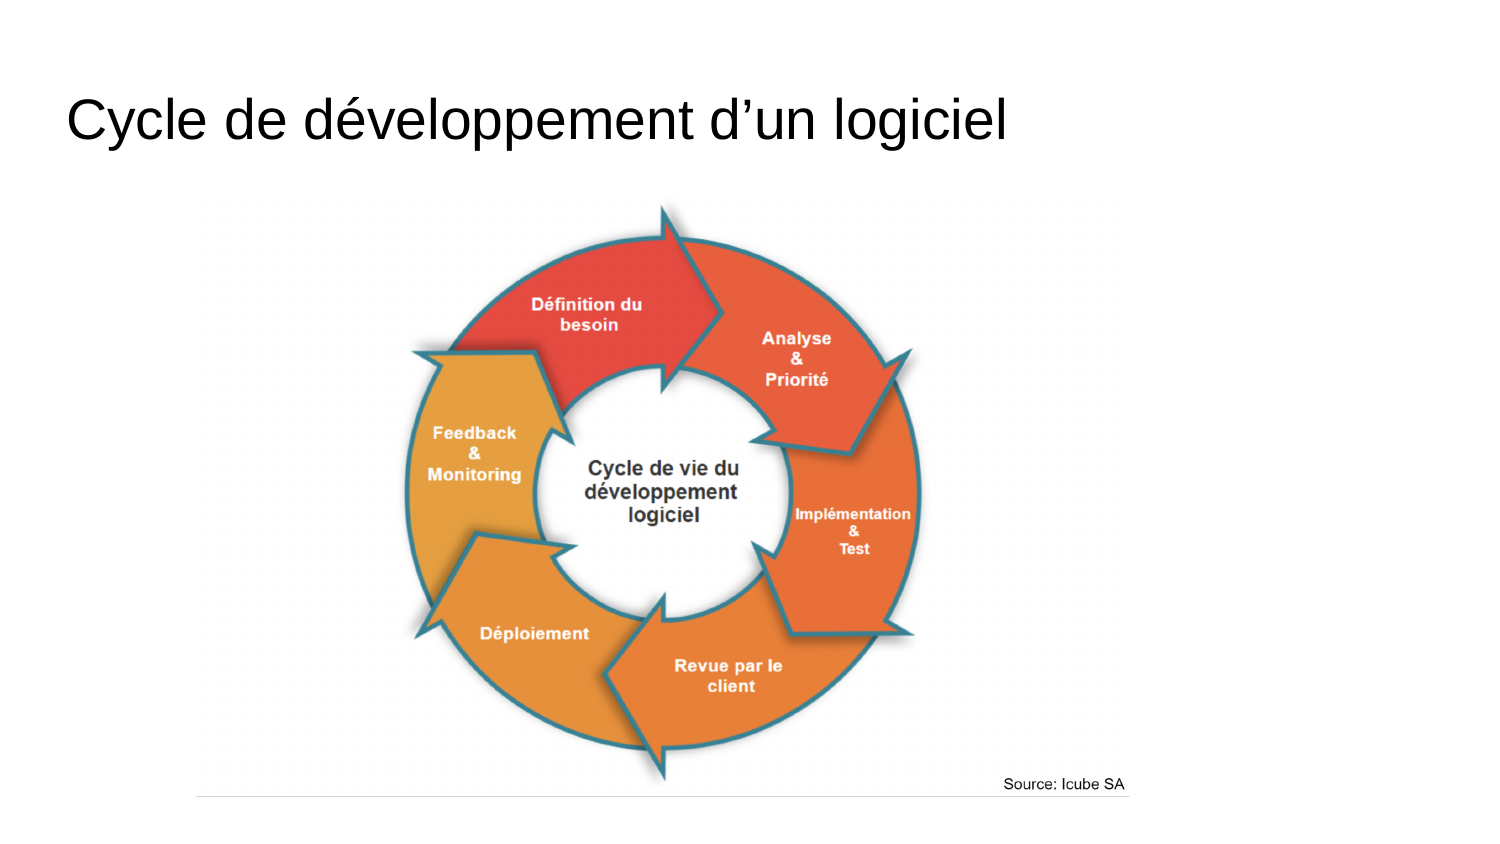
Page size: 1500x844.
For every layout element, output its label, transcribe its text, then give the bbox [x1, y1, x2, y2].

picture [194, 185, 1130, 797]
title Cycle de développement d’un logiciel [51, 72, 1449, 167]
